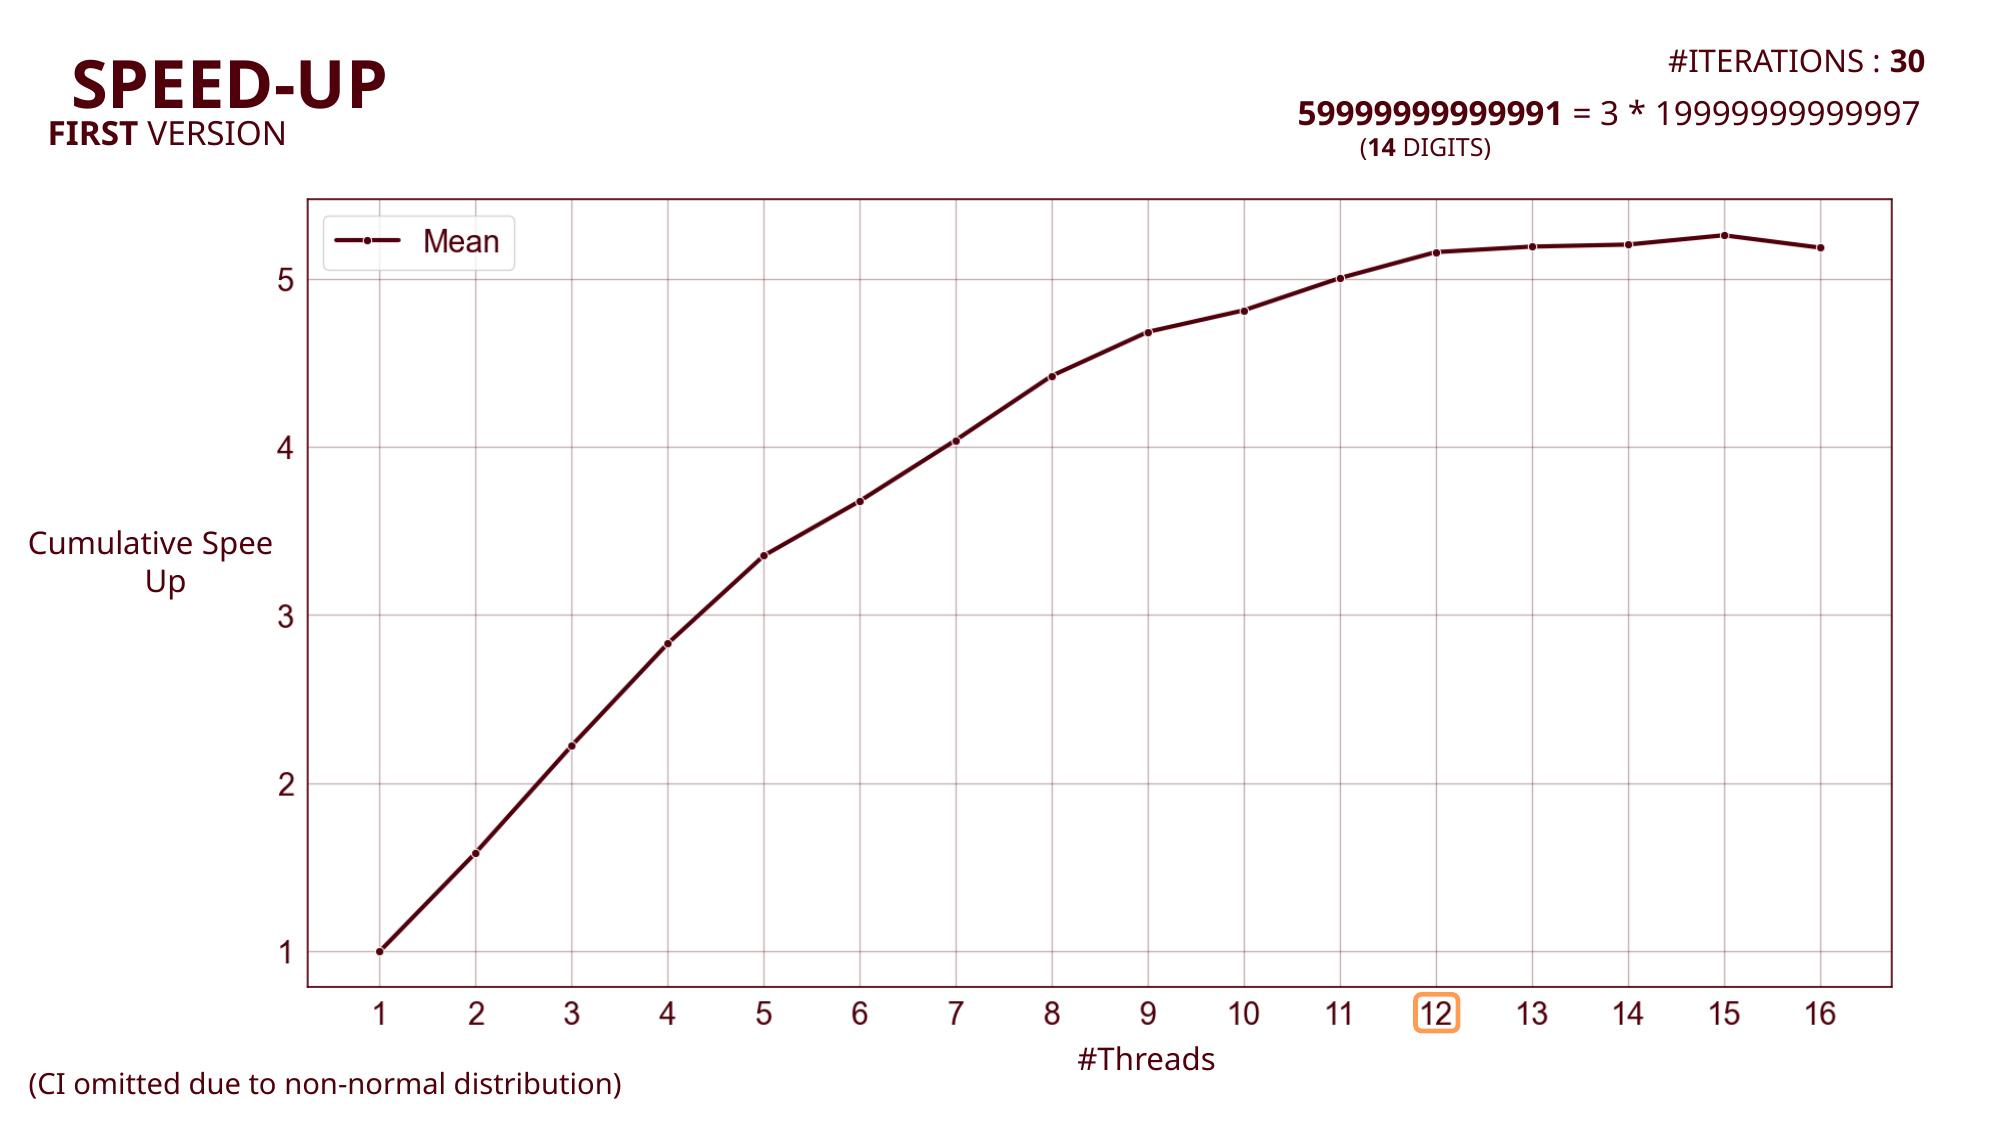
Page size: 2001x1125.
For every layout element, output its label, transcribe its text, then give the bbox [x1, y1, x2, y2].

text_box #ITERATIONS : 30 [1422, 34, 2000, 84]
text_box (14 DIGITS) [1058, 124, 1793, 170]
text_box SPEED-UP [0, 34, 485, 129]
text_box FIRST VERSION [32, 104, 540, 160]
text_box 59999999999991 = 3 * 19999999999997 [1080, 84, 2000, 140]
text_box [9, 190, 1902, 1085]
text_box (CI omitted due to non-normal distribution) [13, 1085, 901, 1108]
